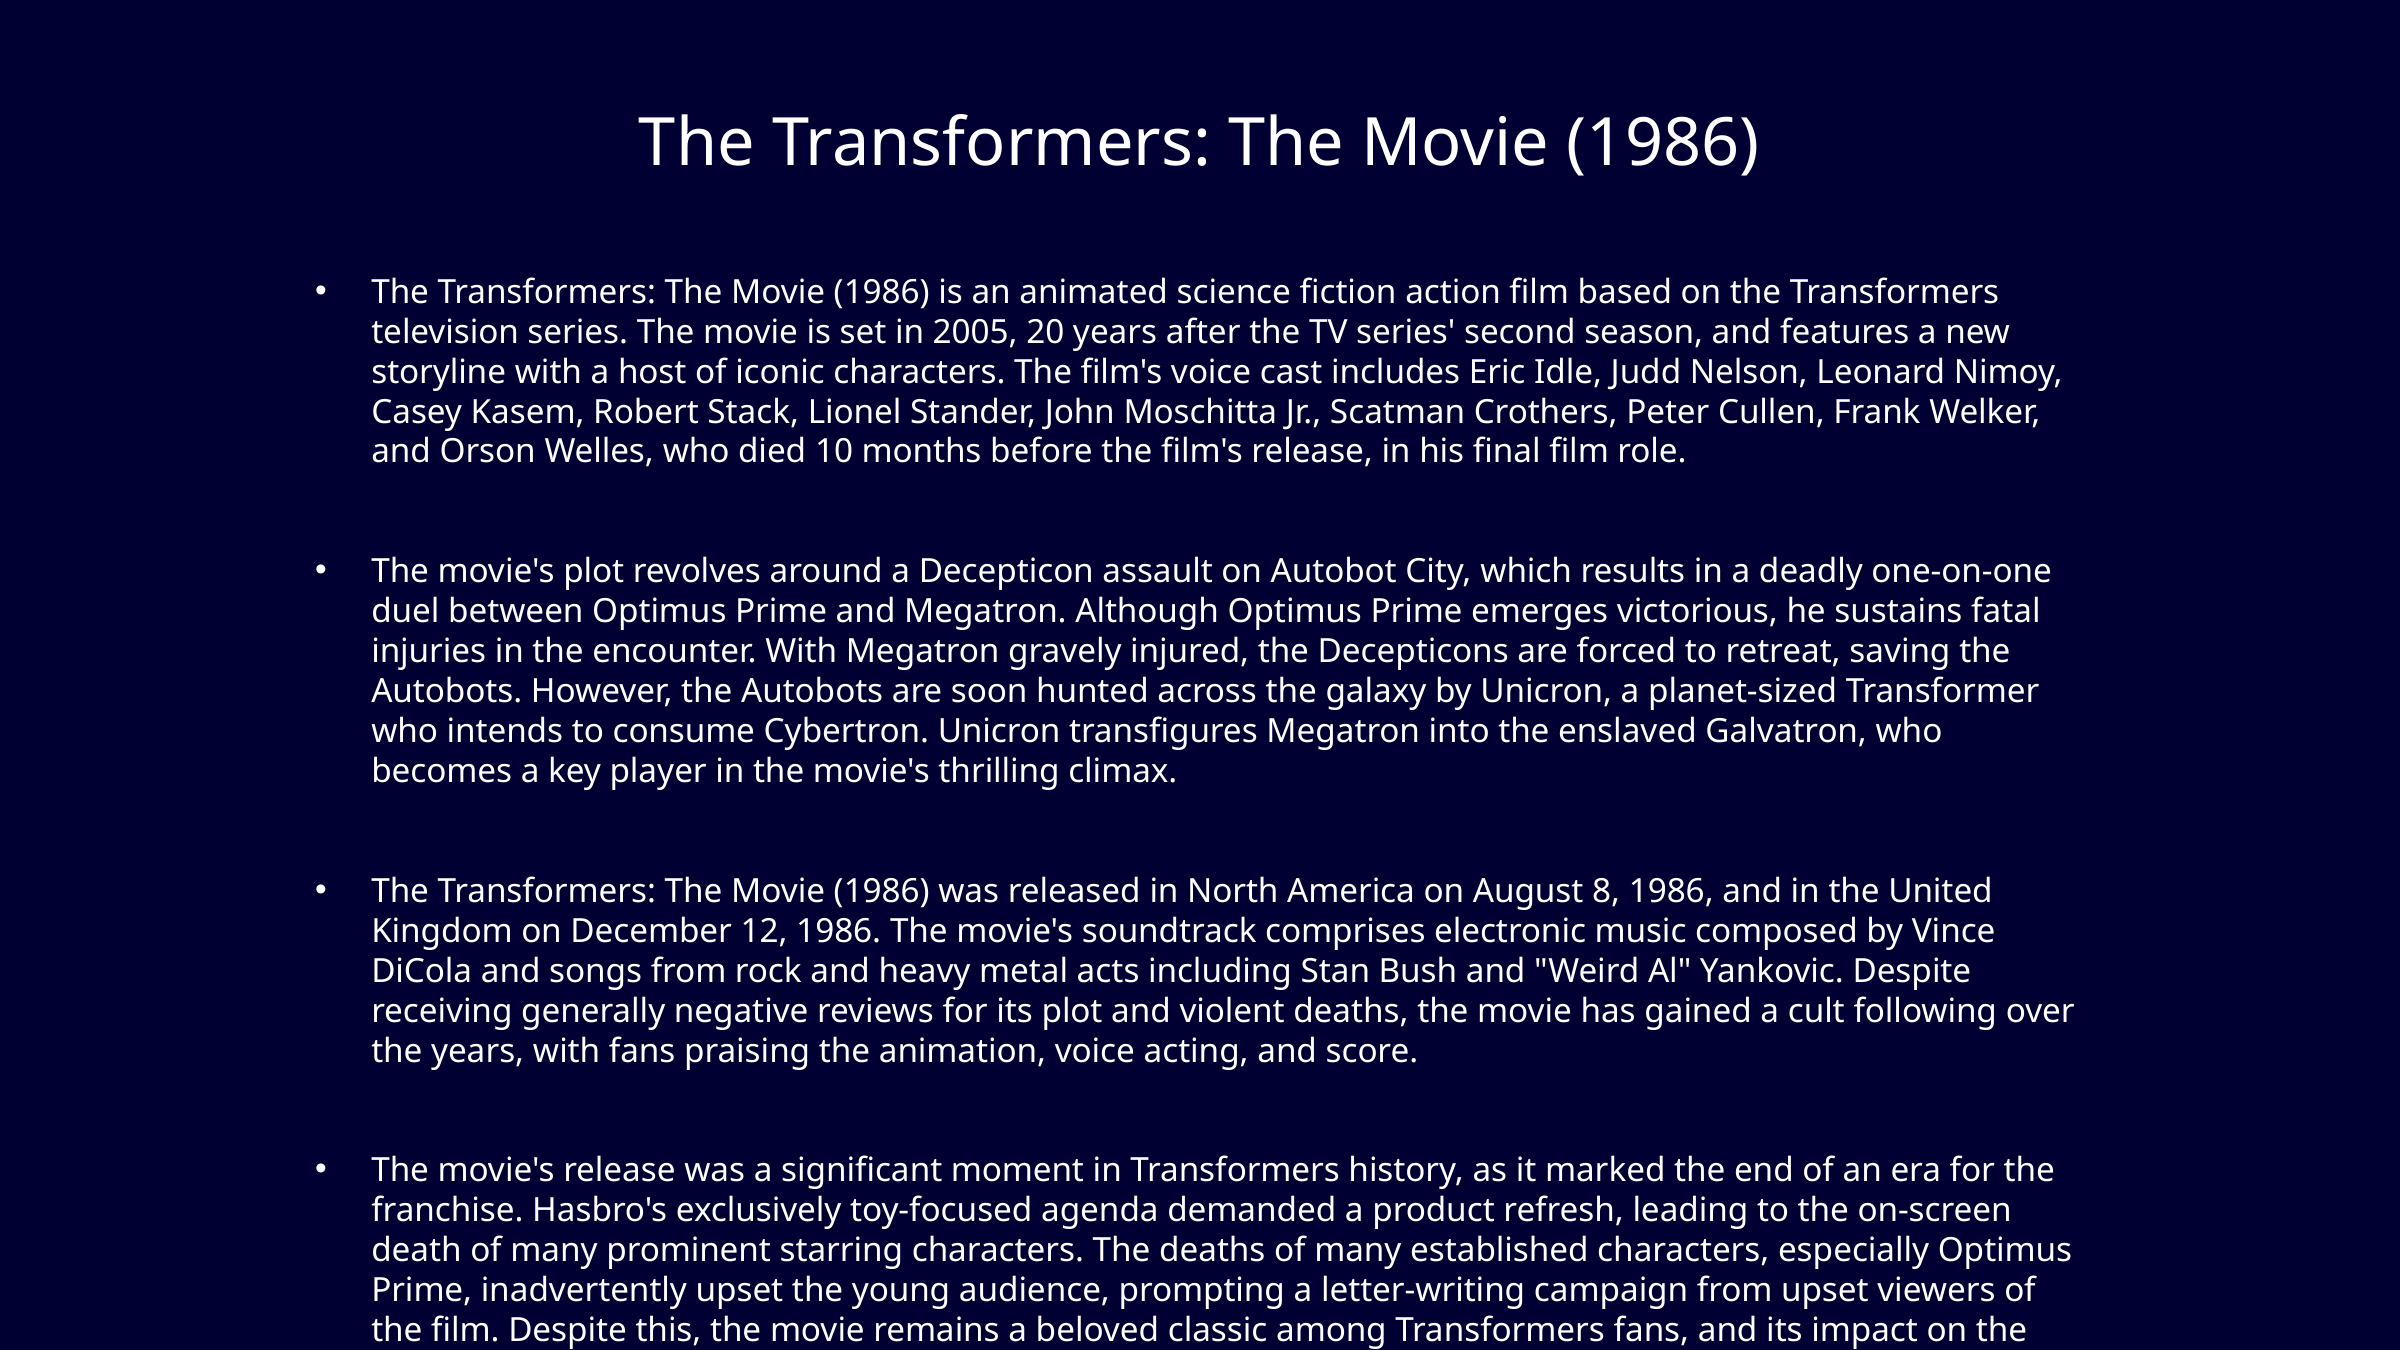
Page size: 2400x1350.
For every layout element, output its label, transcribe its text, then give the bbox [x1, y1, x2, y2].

list The Transformers: The Movie (1986) is an animated science fiction action film based on the Transformers television series. The movie is set in 2005, 20 years after the TV series' second season, and features a new storyline with a host of iconic characters. The film's voice cast includes Eric Idle, Judd Nelson, Leonard Nimoy, Casey Kasem, Robert Stack, Lionel Stander, John Moschitta Jr., Scatman Crothers, Peter Cullen, Frank Welker, and Orson Welles, who died 10 months before the film's release, in his final film role. The movie's plot revolves around a Decepticon assault on Autobot City, which results in a deadly one-on-one duel between Optimus Prime and Megatron. Although Optimus Prime emerges victorious, he sustains fatal injuries in the encounter. With Megatron gravely injured, the Decepticons are forced to retreat, saving the Autobots. However, the Autobots are soon hunted across the galaxy by Unicron, a planet-sized Transformer who intends to consume Cybertron. Unicron transfigures Megatron into the enslaved Galvatron, who becomes a key player in the movie's thrilling climax. The Transformers: The Movie (1986) was released in North America on August 8, 1986, and in the United Kingdom on December 12, 1986. The movie's soundtrack comprises electronic music composed by Vince DiCola and songs from rock and heavy metal acts including Stan Bush and "Weird Al" Yankovic. Despite receiving generally negative reviews for its plot and violent deaths, the movie has gained a cult following over the years, with fans praising the animation, voice acting, and score. The movie's release was a significant moment in Transformers history, as it marked the end of an era for the franchise. Hasbro's exclusively toy-focused agenda demanded a product refresh, leading to the on-screen death of many prominent starring characters. The deaths of many established characters, especially Optimus Prime, inadvertently upset the young audience, prompting a letter-writing campaign from upset viewers of the film. Despite this, the movie remains a beloved classic among Transformers fans, and its impact on the franchise is still felt to this day. [300, 262, 2100, 1005]
title The Transformers: The Movie (1986) [300, 45, 2100, 233]
